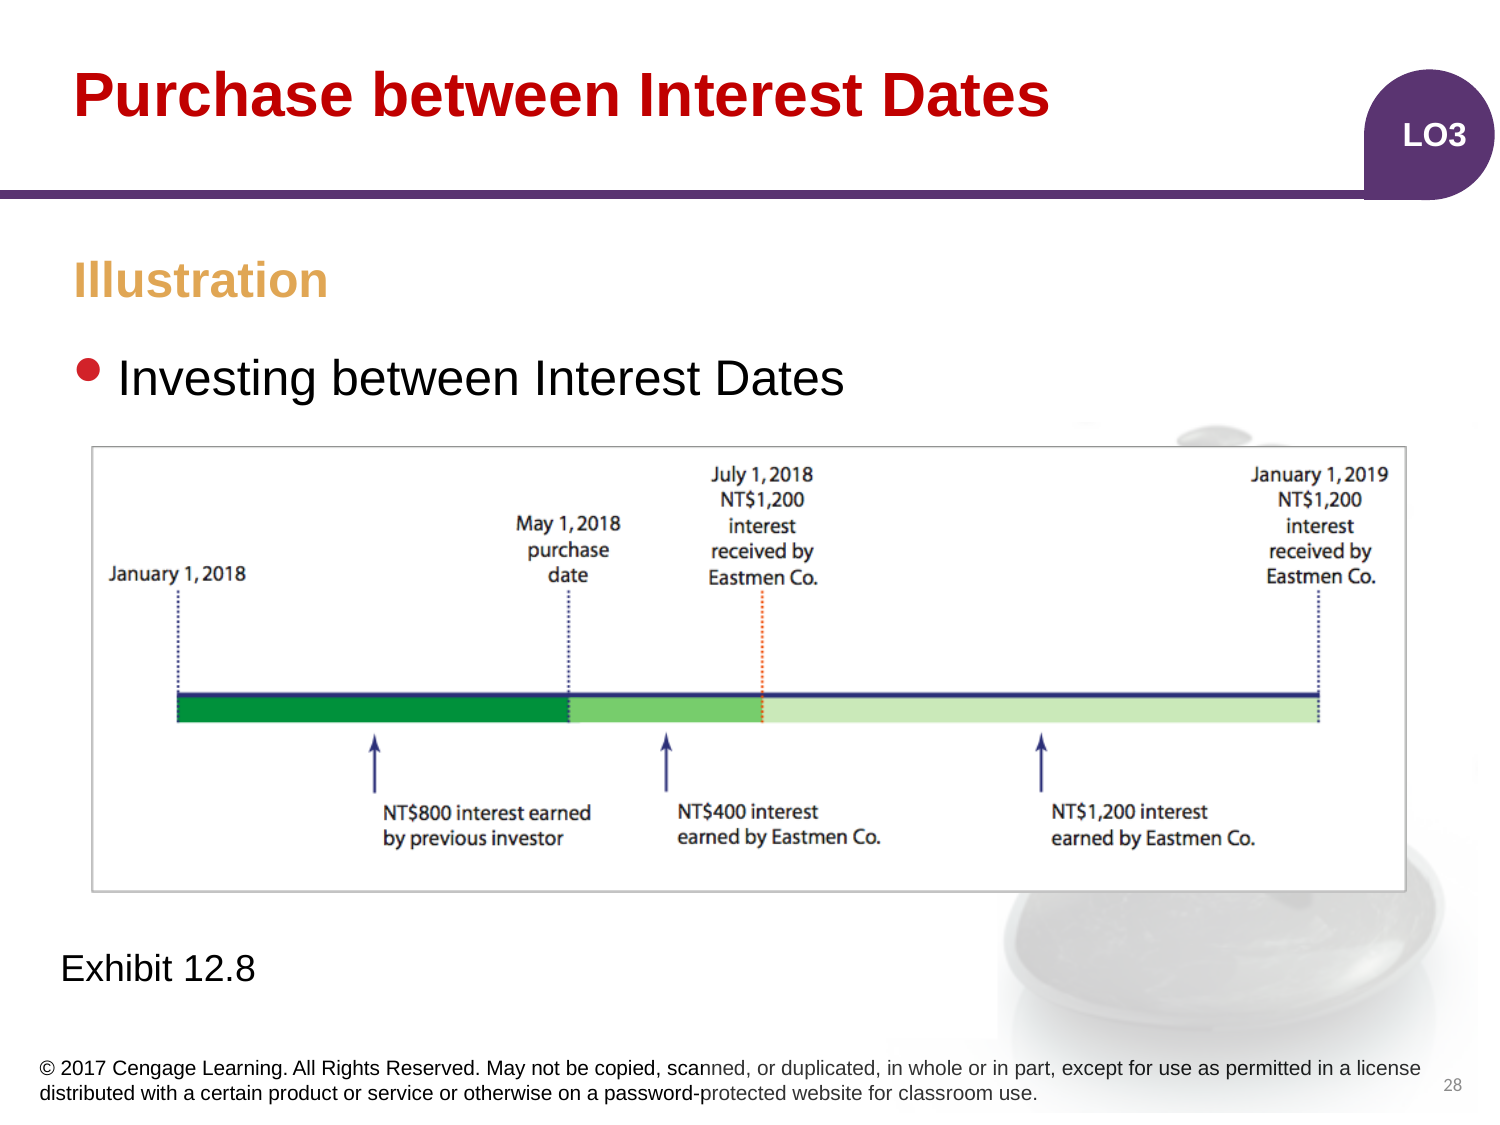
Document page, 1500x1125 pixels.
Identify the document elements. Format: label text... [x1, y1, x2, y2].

picture [734, 1060, 743, 1075]
picture [1106, 1064, 1116, 1079]
picture [980, 1064, 986, 1075]
picture [1074, 1064, 1083, 1075]
picture [1062, 1064, 1072, 1075]
picture [1095, 1064, 1105, 1075]
picture [704, 1089, 711, 1100]
picture [1011, 1089, 1020, 1100]
picture [1038, 1062, 1050, 1075]
picture [924, 1060, 933, 1075]
picture [730, 1087, 736, 1100]
picture [758, 1064, 768, 1075]
picture [1026, 1064, 1037, 1075]
picture [757, 1087, 763, 1100]
picture [719, 1089, 729, 1100]
picture [90, 446, 1407, 893]
picture [999, 1089, 1008, 1100]
picture [953, 1089, 963, 1100]
picture [936, 1089, 945, 1100]
text_box Exhibit 12.8 [45, 937, 271, 997]
picture [892, 1064, 901, 1075]
picture [914, 1089, 934, 1100]
picture [875, 1089, 885, 1100]
picture [712, 1089, 718, 1100]
picture [845, 1087, 851, 1100]
picture [764, 1089, 774, 1100]
picture [712, 1064, 721, 1075]
picture [936, 1064, 946, 1075]
picture [736, 1089, 746, 1100]
picture [793, 1064, 802, 1075]
picture [886, 1089, 892, 1100]
picture [769, 1064, 775, 1075]
picture [952, 1064, 962, 1075]
picture [899, 1089, 908, 1100]
picture [908, 1064, 923, 1075]
picture [864, 1060, 873, 1075]
picture [1117, 1062, 1123, 1075]
list Illustration Investing between Interest Dates [58, 240, 1439, 1014]
picture [1135, 1064, 1139, 1075]
picture [825, 1064, 834, 1075]
slide_number 28 [1139, 1042, 1478, 1103]
picture [1021, 1089, 1031, 1100]
picture [969, 1064, 979, 1075]
picture [868, 1085, 874, 1100]
picture [831, 1089, 840, 1100]
picture [776, 1085, 785, 1100]
picture [852, 1089, 862, 1100]
picture [792, 1089, 807, 1100]
picture [723, 1064, 733, 1075]
title Purchase between Interest Dates [58, 40, 1365, 152]
picture [836, 1064, 847, 1075]
picture [1015, 1064, 1025, 1079]
picture [965, 1089, 975, 1100]
picture [946, 1089, 952, 1100]
picture [805, 1064, 815, 1079]
picture [704, 1064, 709, 1075]
picture [748, 1089, 757, 1100]
picture [846, 1062, 852, 1075]
picture [976, 1089, 991, 1100]
picture [782, 1060, 791, 1075]
picture [1128, 1060, 1134, 1075]
picture [853, 1064, 863, 1075]
picture [819, 1085, 829, 1100]
text_box LO3 [1387, 105, 1482, 161]
picture [808, 1089, 818, 1100]
picture [1084, 1064, 1093, 1075]
picture [998, 1064, 1007, 1075]
